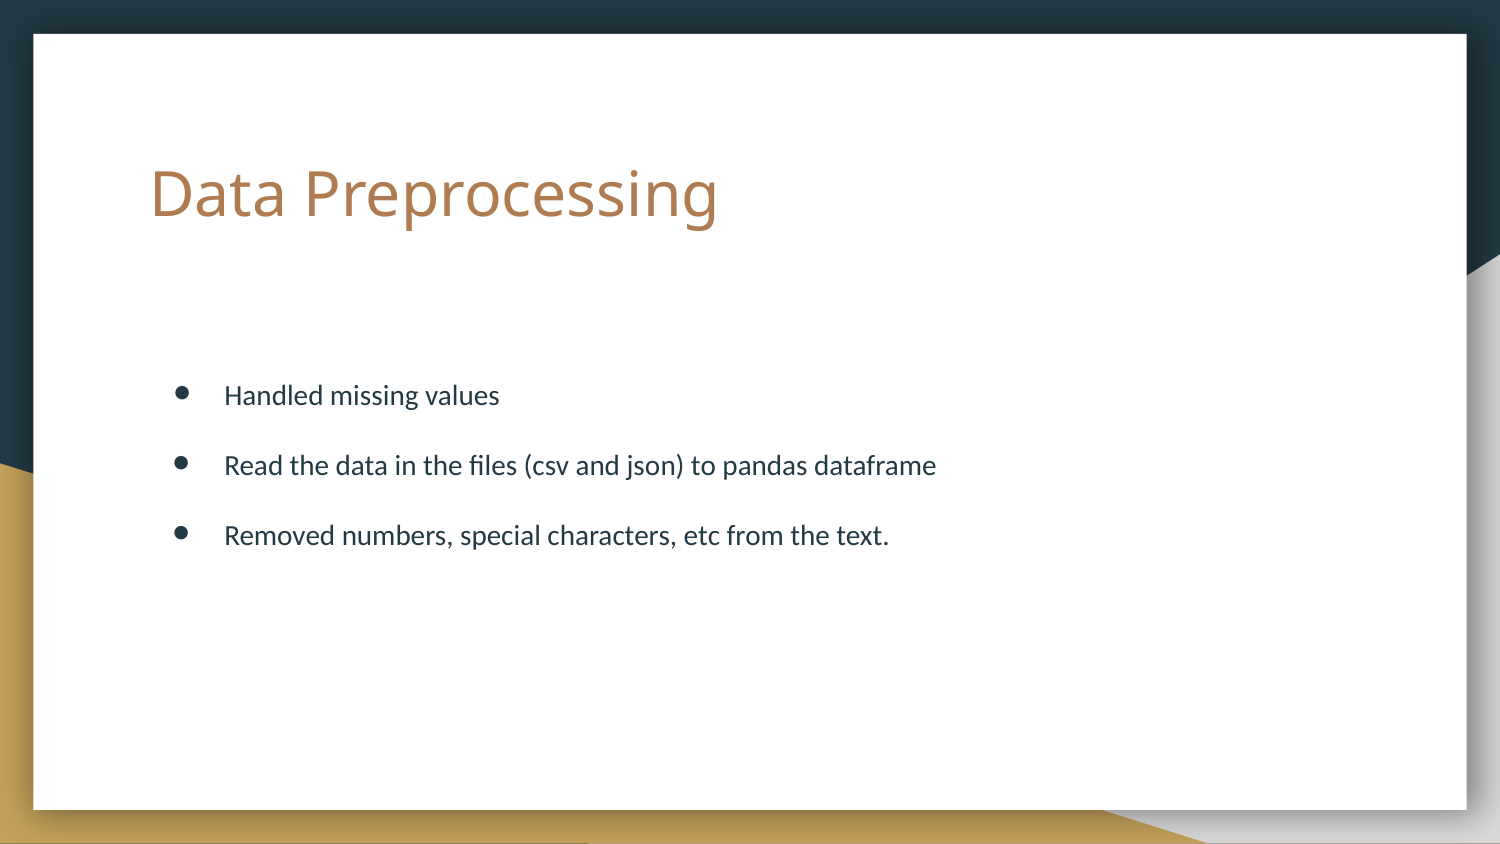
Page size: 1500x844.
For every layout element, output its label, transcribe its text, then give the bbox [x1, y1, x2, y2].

list Handled missing values Read the data in the files (csv and json) to pandas dataframe Removed numbers, special characters, etc from the text. [134, 326, 1366, 729]
title Data Preprocessing [134, 138, 1366, 296]
